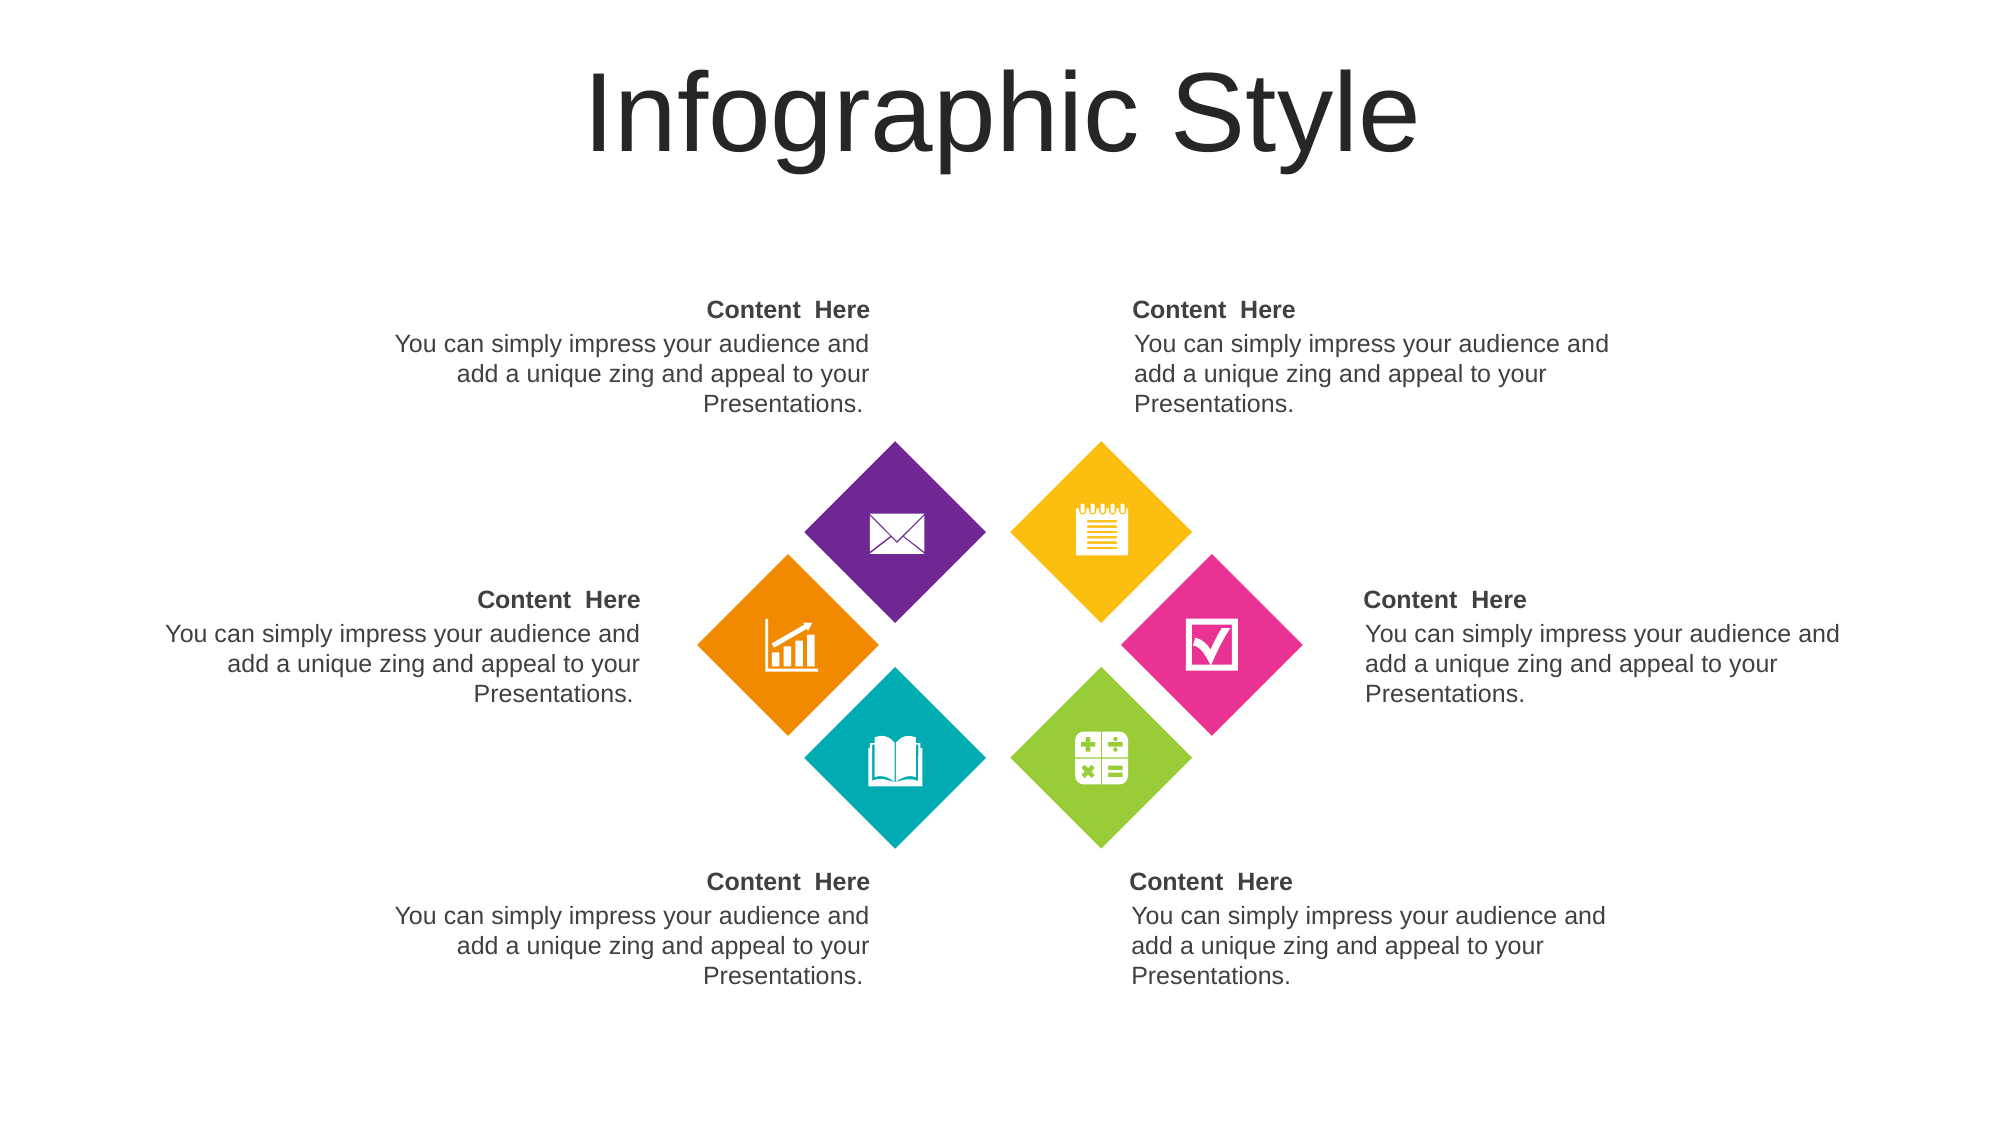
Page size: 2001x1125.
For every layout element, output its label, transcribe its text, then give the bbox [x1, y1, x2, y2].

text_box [355, 857, 886, 999]
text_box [355, 285, 886, 426]
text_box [1114, 857, 1645, 999]
list Infographic Style [53, 55, 1952, 175]
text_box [1117, 285, 1648, 426]
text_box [1348, 576, 1879, 717]
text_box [697, 441, 1303, 849]
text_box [126, 576, 656, 717]
